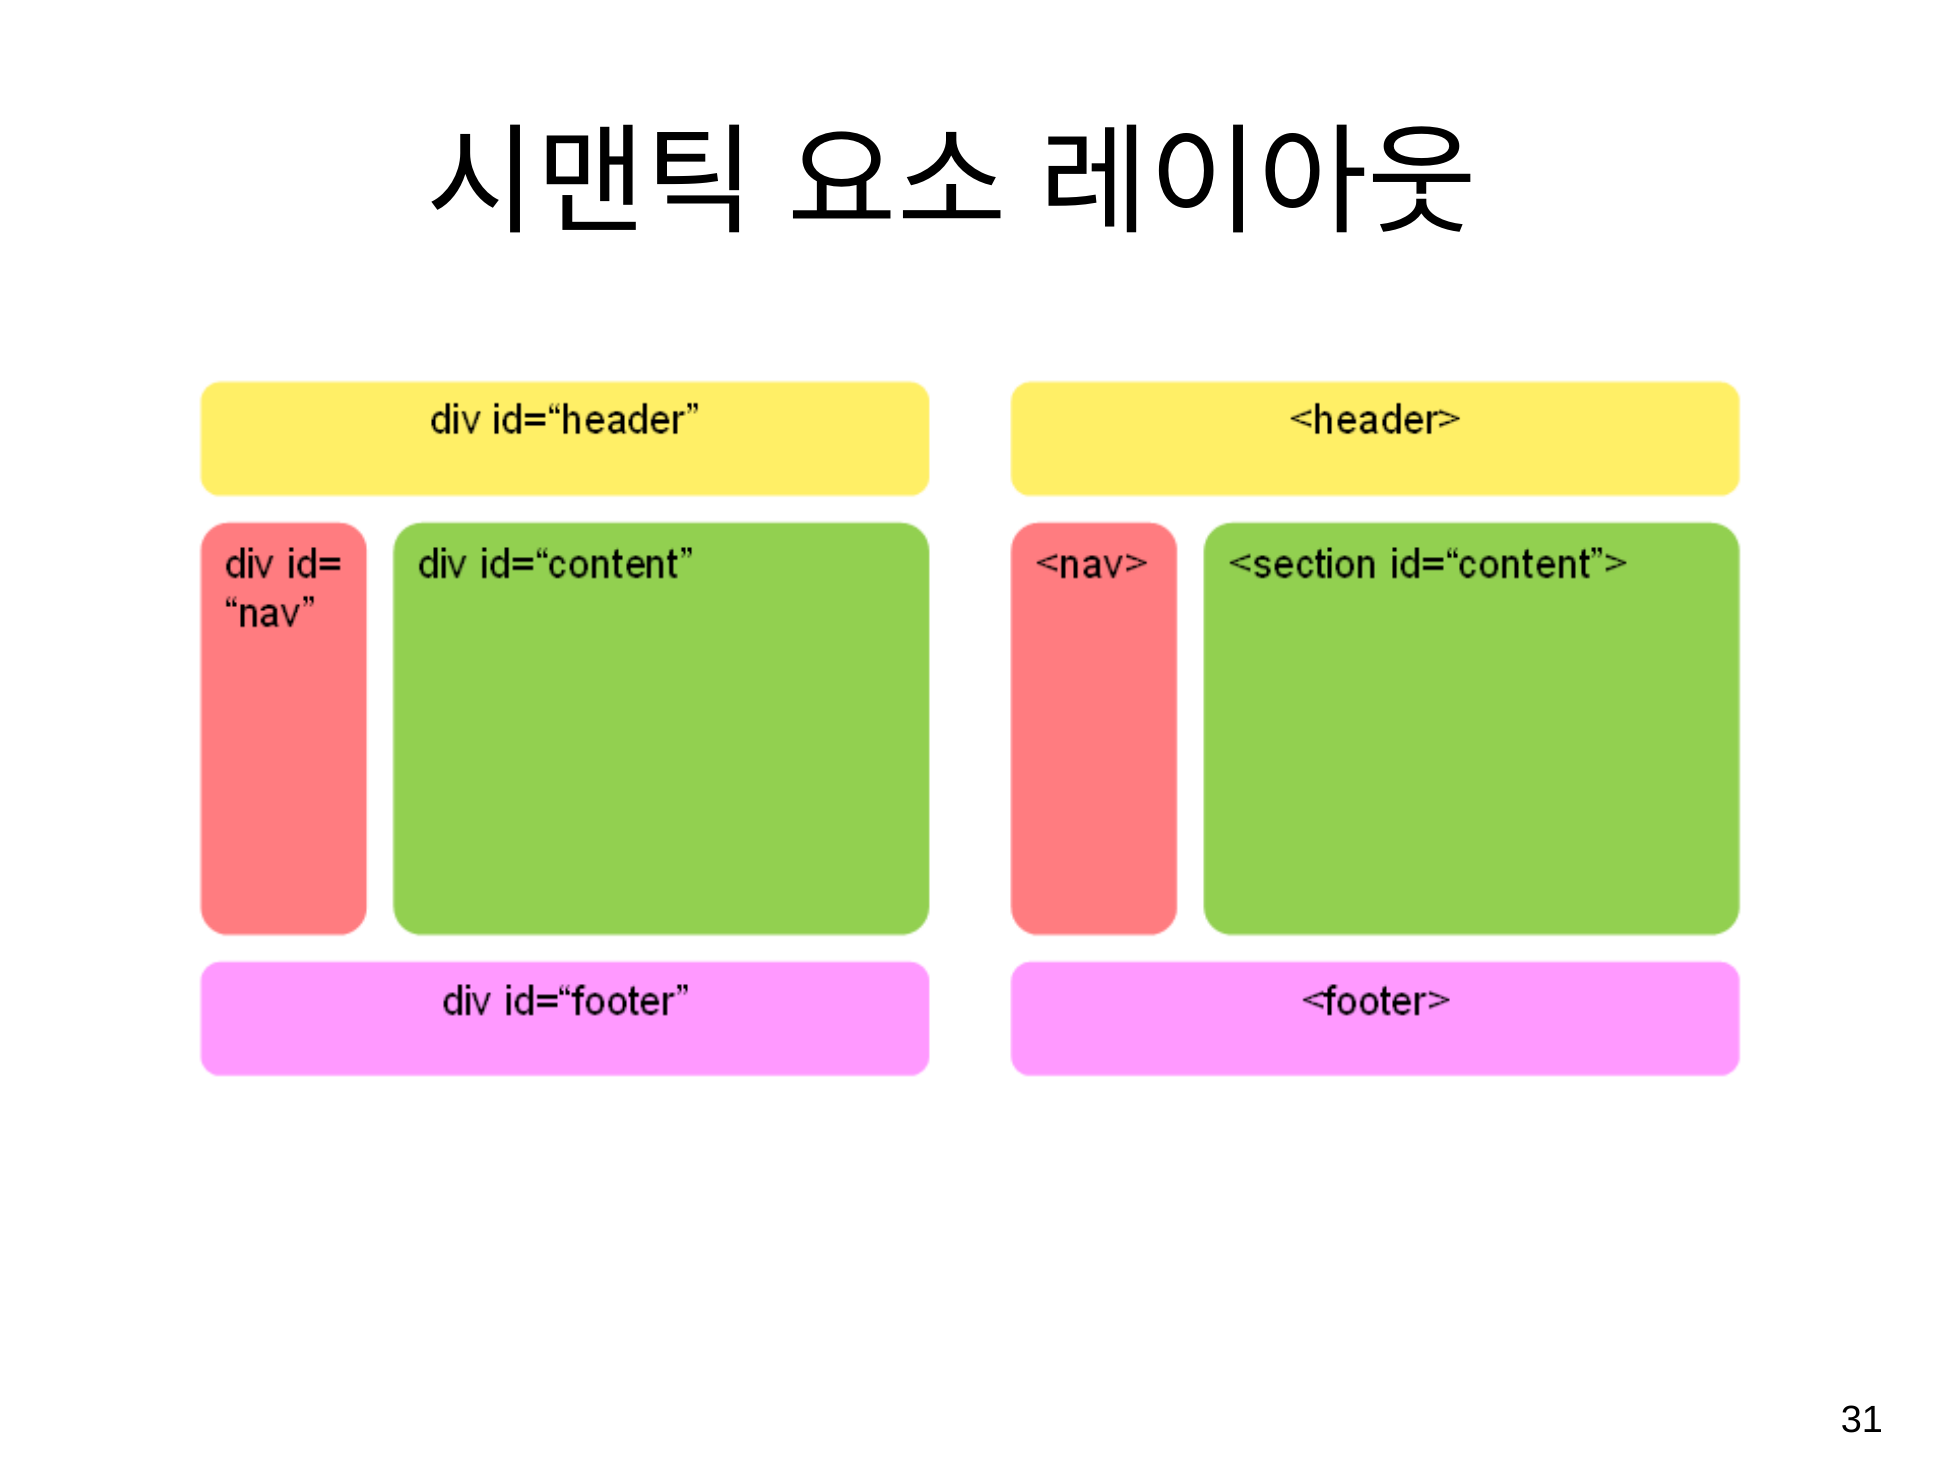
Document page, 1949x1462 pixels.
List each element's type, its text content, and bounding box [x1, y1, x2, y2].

title 시맨틱 요소 레이아웃 [156, 92, 1749, 255]
picture [176, 361, 1773, 1101]
slide_number ‹#› [1496, 1372, 1899, 1462]
